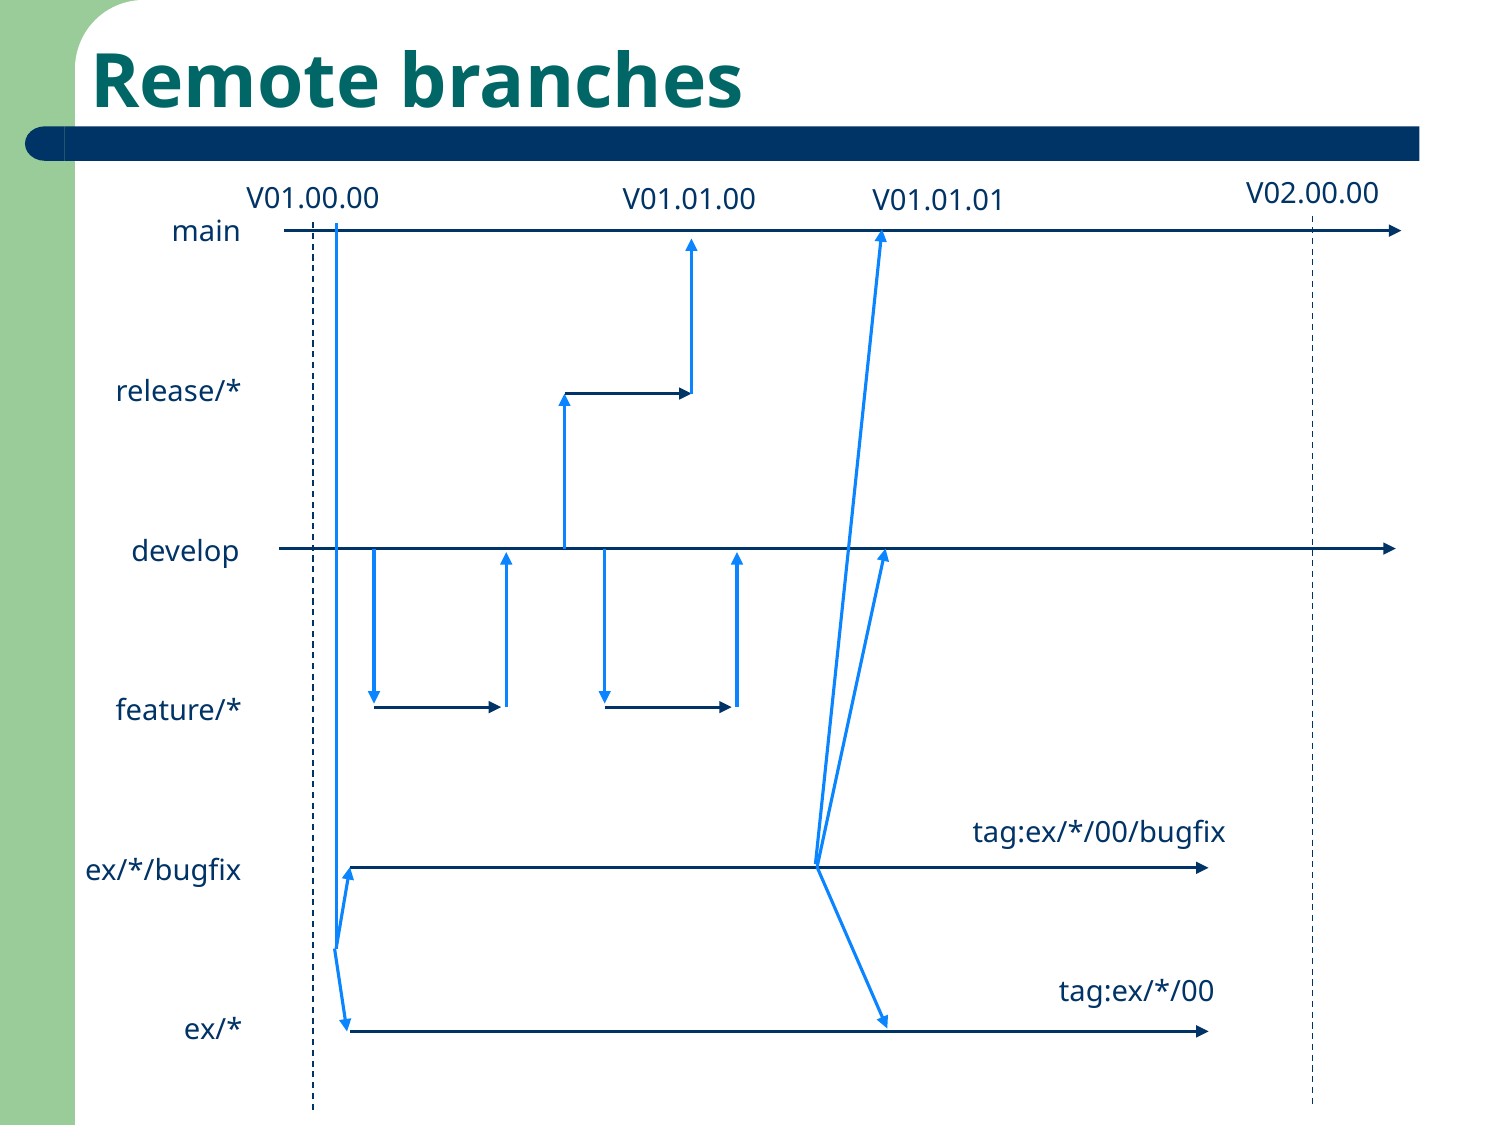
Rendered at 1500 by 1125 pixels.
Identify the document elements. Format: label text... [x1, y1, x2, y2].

text_box V02.00.00 [1231, 166, 1395, 217]
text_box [816, 548, 886, 868]
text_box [816, 866, 888, 1029]
text_box feature/* [100, 684, 257, 734]
text_box main [156, 205, 256, 256]
title Remote branches [74, 18, 1500, 132]
text_box tag:ex/*/00/bugfix [957, 806, 1241, 856]
text_box V01.01.00 [607, 173, 771, 223]
text_box ex/*/bugfix [70, 843, 257, 894]
text_box V01.00.00 [231, 172, 395, 223]
text_box develop [116, 524, 255, 575]
text_box V01.01.01 [857, 173, 1021, 224]
text_box tag:ex/*/00 [1043, 964, 1230, 1015]
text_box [335, 866, 351, 949]
text_box ex/* [169, 1003, 258, 1053]
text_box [815, 229, 883, 865]
text_box release/* [100, 364, 257, 415]
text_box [334, 948, 348, 1032]
